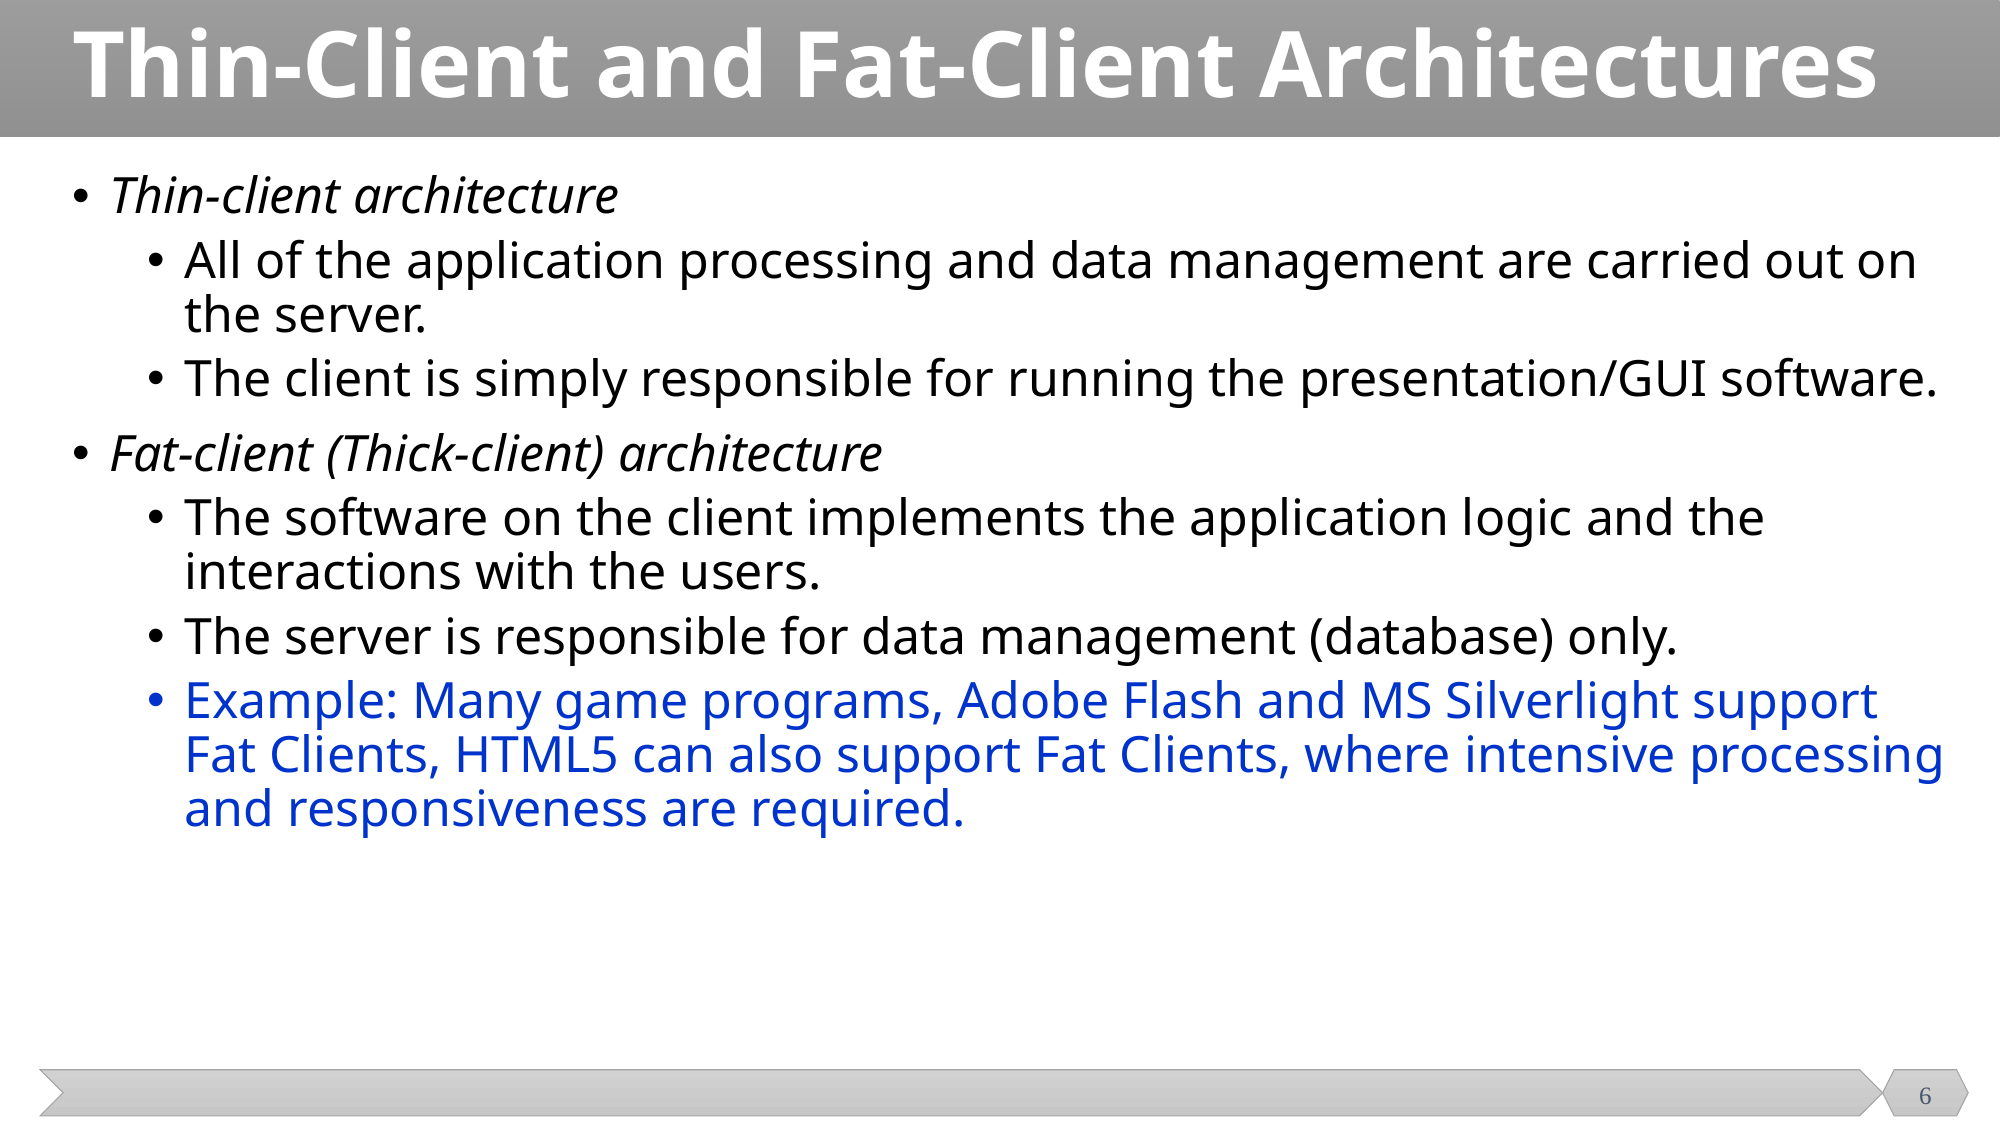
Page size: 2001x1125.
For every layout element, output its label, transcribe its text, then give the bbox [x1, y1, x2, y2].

list Thin-client architecture All of the application processing and data management are carried out on the server. The client is simply responsible for running the presentation/GUI software. Fat-client (Thick-client) architecture The software on the client implements the application logic and the interactions with the users. The server is responsible for data management (database) only. Example: Many game programs, Adobe Flash and MS Silverlight support Fat Clients, HTML5 can also support Fat Clients, where intensive processing and responsiveness are required. [56, 163, 1969, 1061]
title Thin-Client and Fat-Client Architectures [56, 0, 1969, 137]
slide_number 6 [1882, 1065, 1969, 1125]
